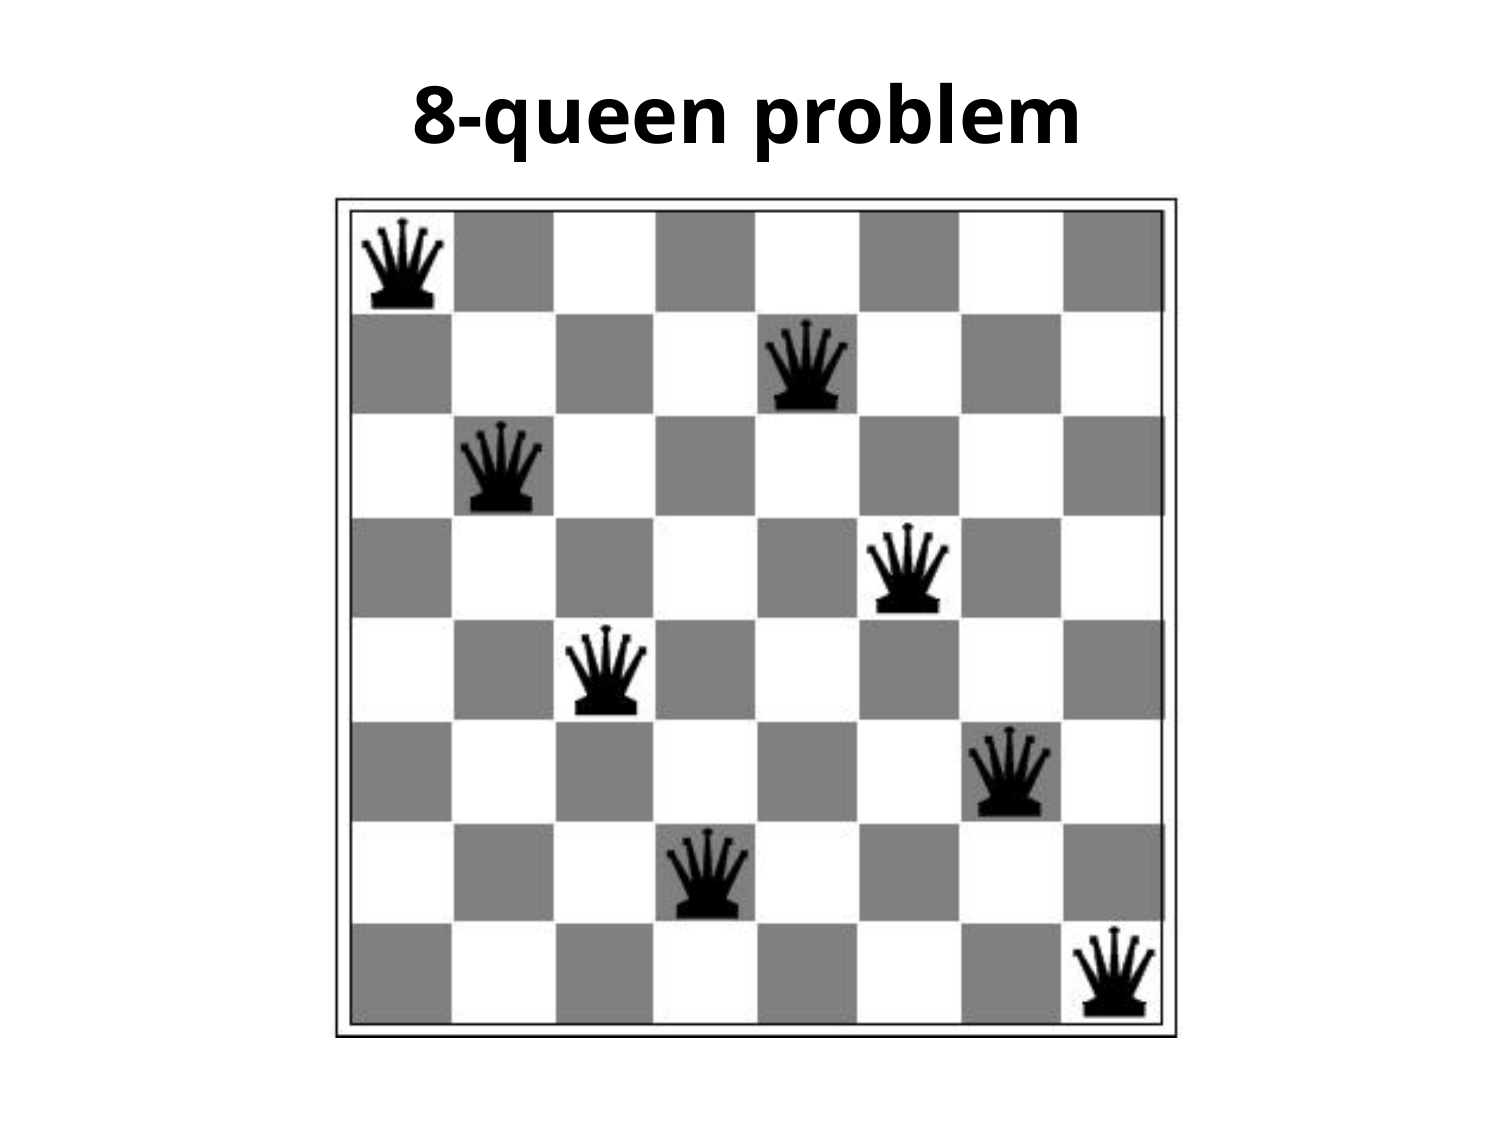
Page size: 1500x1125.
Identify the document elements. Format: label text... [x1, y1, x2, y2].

picture [328, 194, 1185, 1039]
title 8-queen problem [91, 48, 1405, 167]
